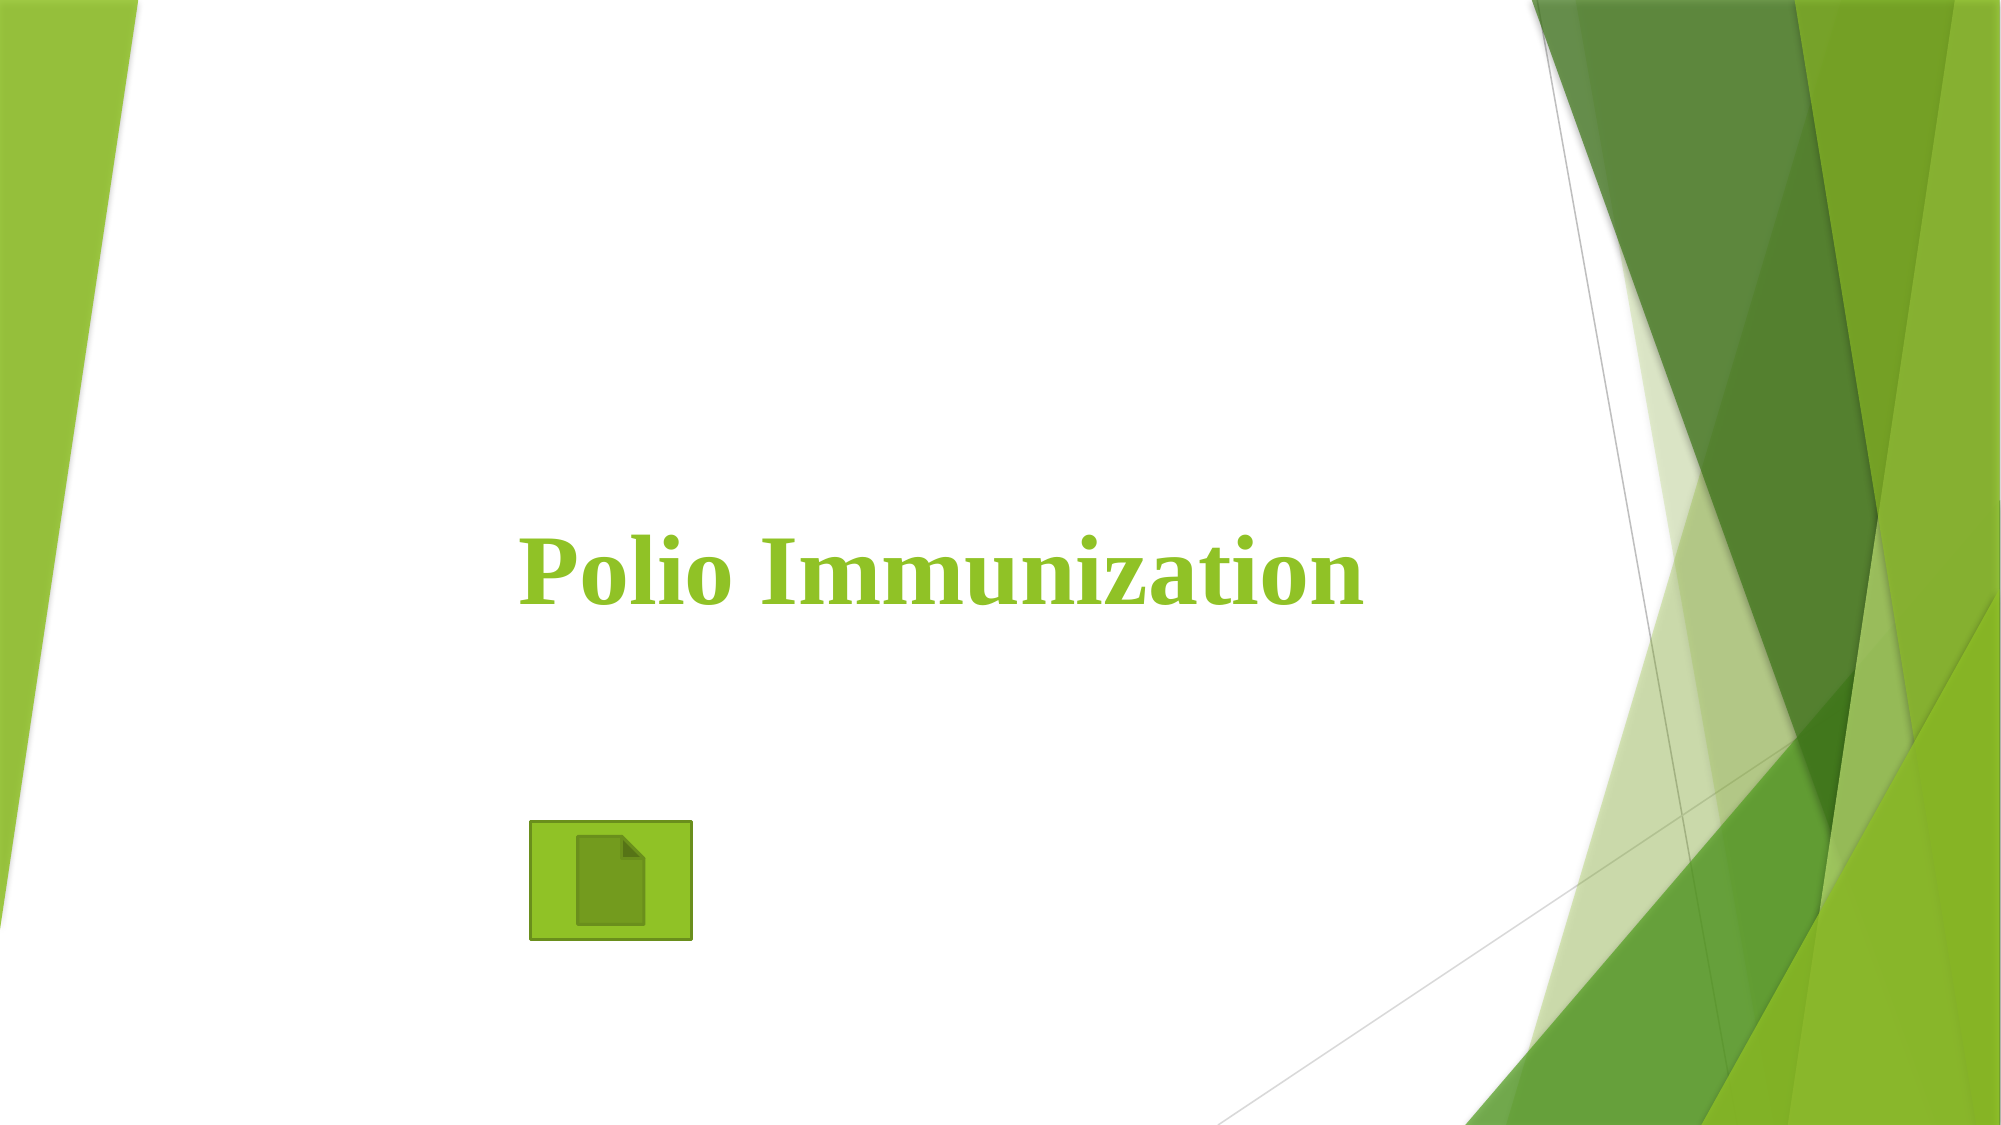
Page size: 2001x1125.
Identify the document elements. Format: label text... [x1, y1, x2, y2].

title Polio Immunization [105, 361, 1381, 632]
text_box [529, 820, 693, 941]
